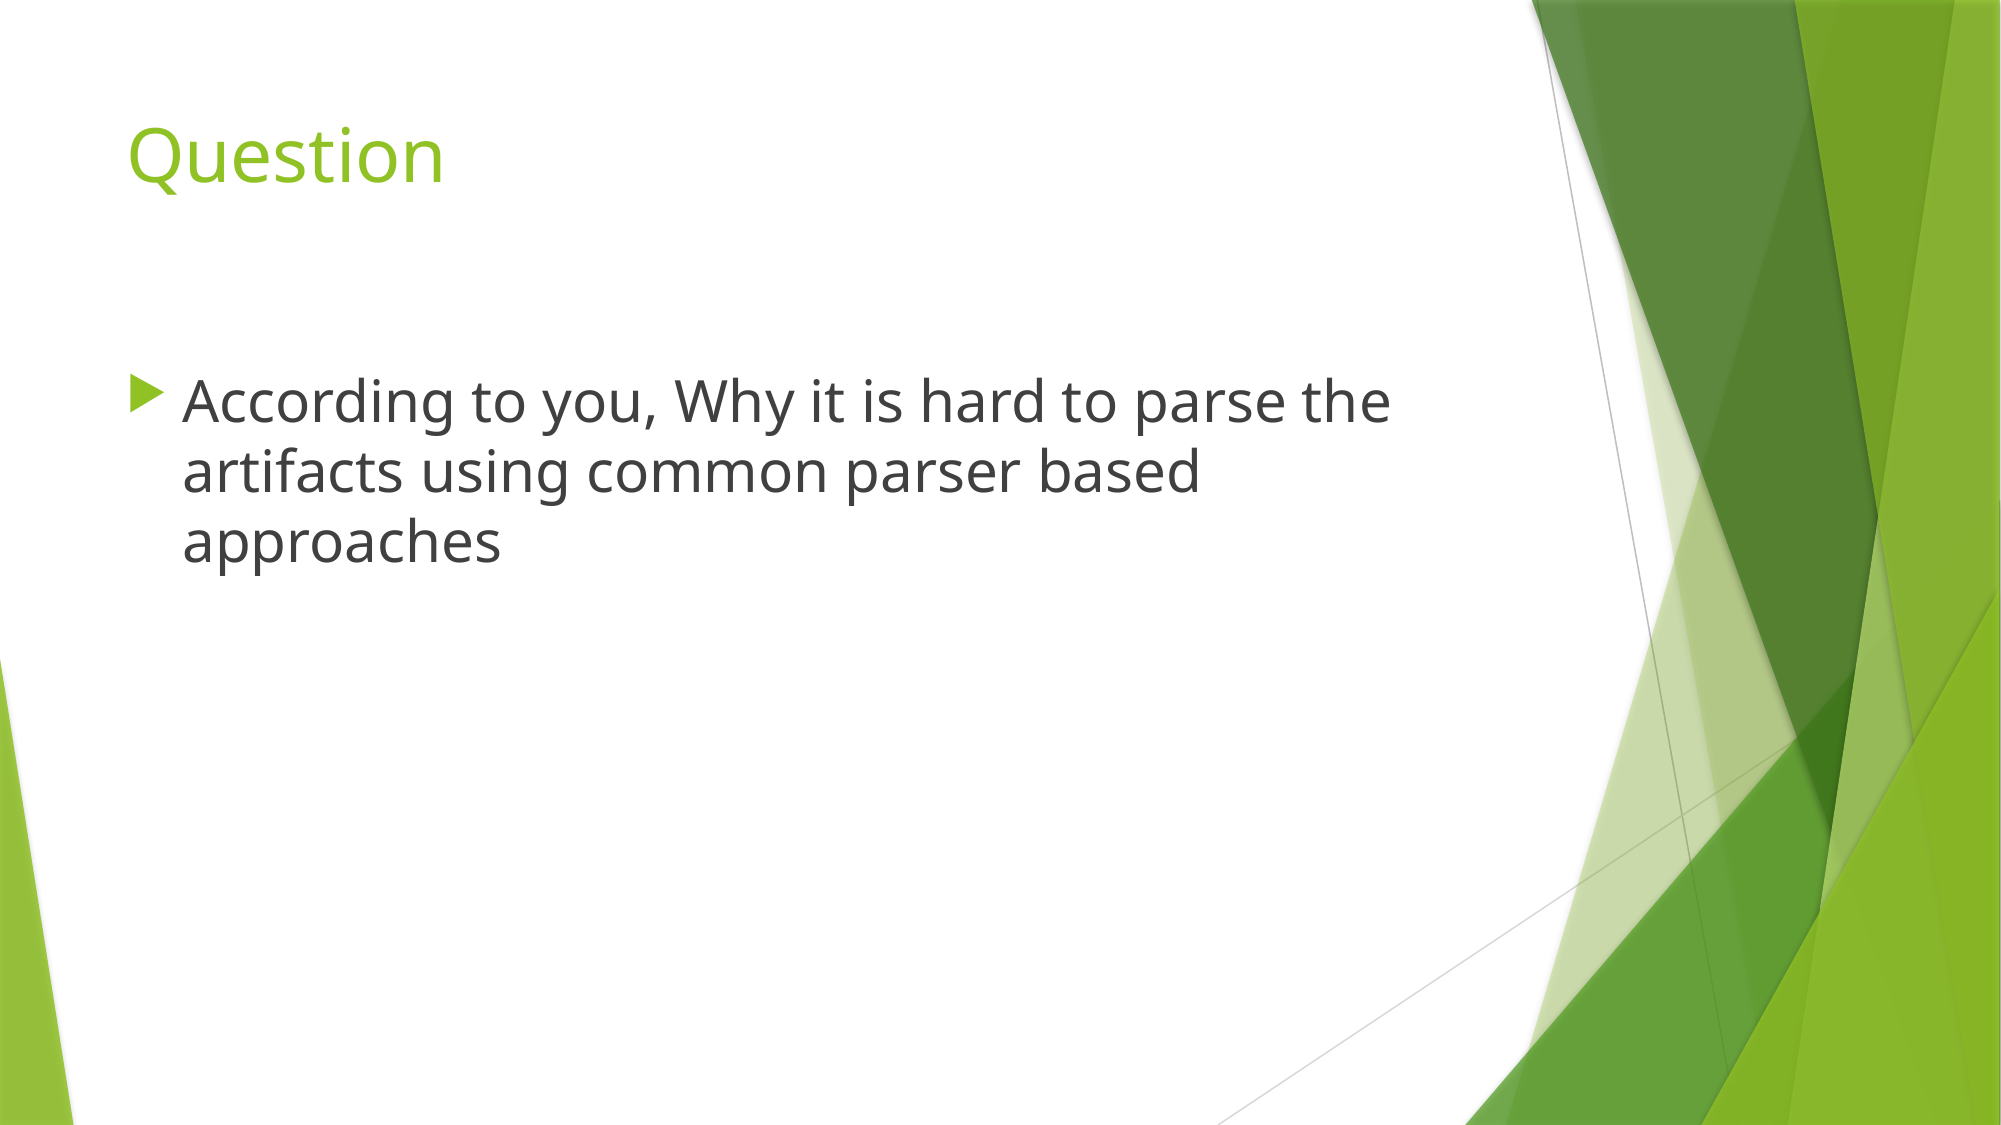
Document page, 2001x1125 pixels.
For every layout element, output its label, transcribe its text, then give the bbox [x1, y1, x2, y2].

title Question [111, 99, 1522, 266]
list According to you, Why it is hard to parse the artifacts using common parser based approaches [111, 266, 1522, 992]
